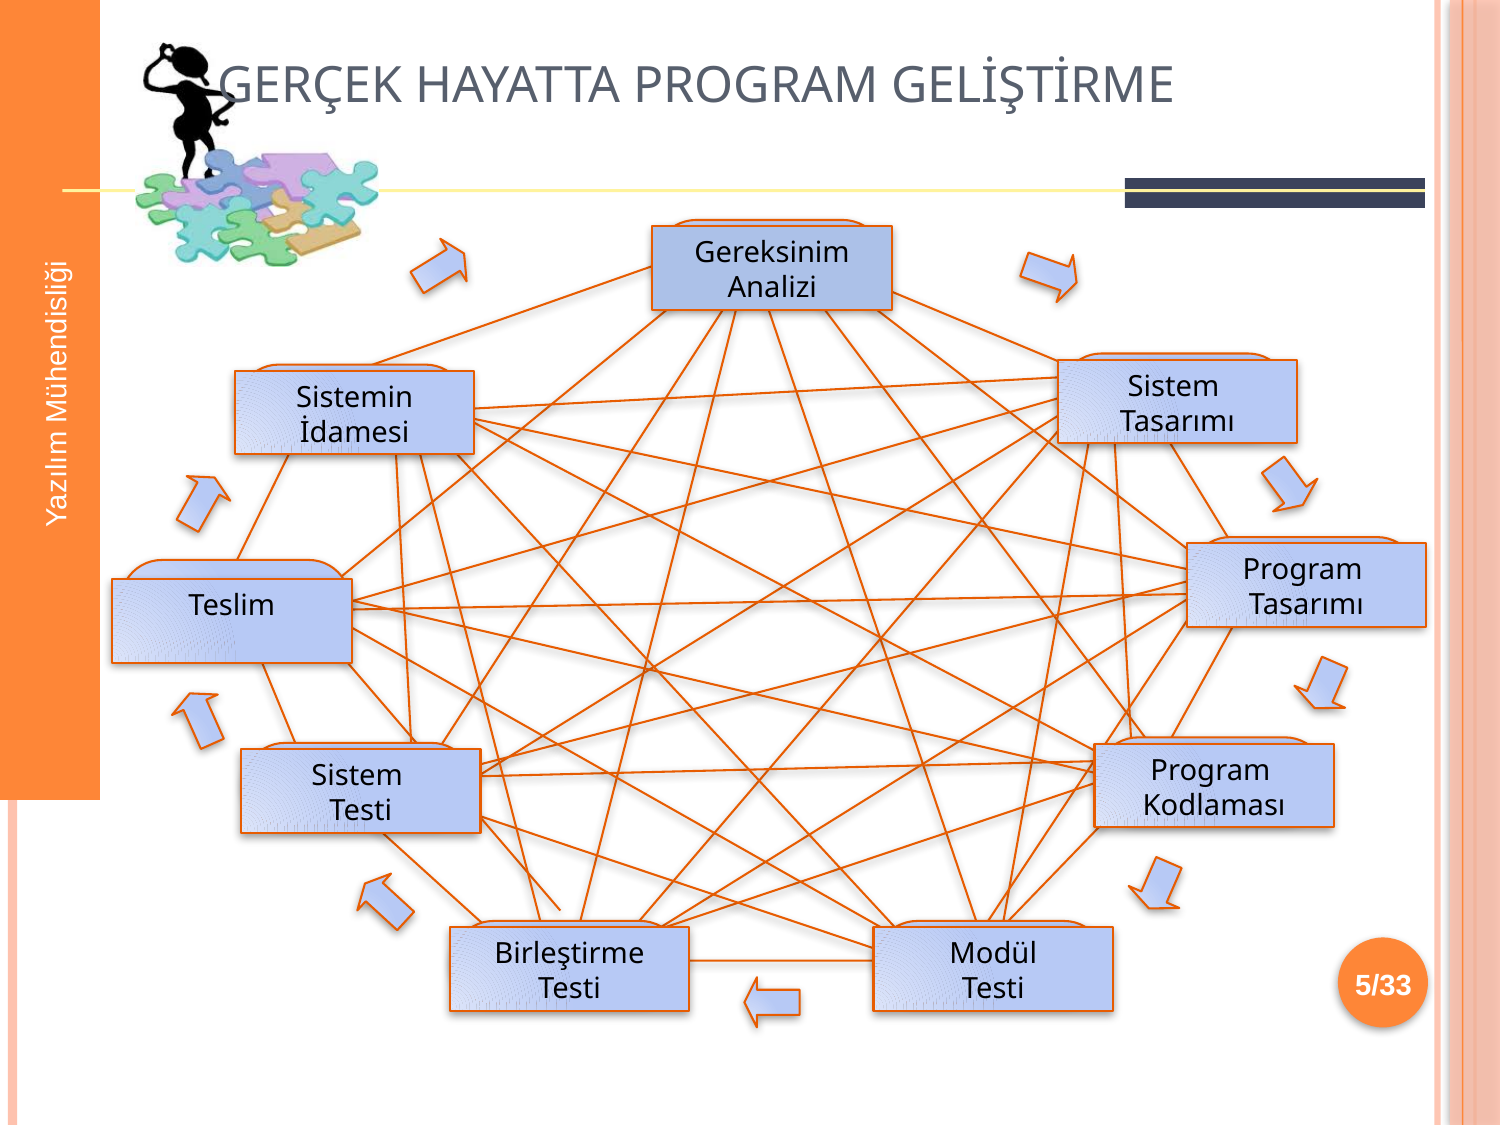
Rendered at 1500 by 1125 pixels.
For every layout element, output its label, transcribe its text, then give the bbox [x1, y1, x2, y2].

slide_number Yazılım Mühendisliği [23, 246, 87, 577]
picture [135, 42, 379, 219]
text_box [111, 219, 1427, 1028]
title Gerçek Hayatta Program Geliştirme [83, 16, 1309, 121]
